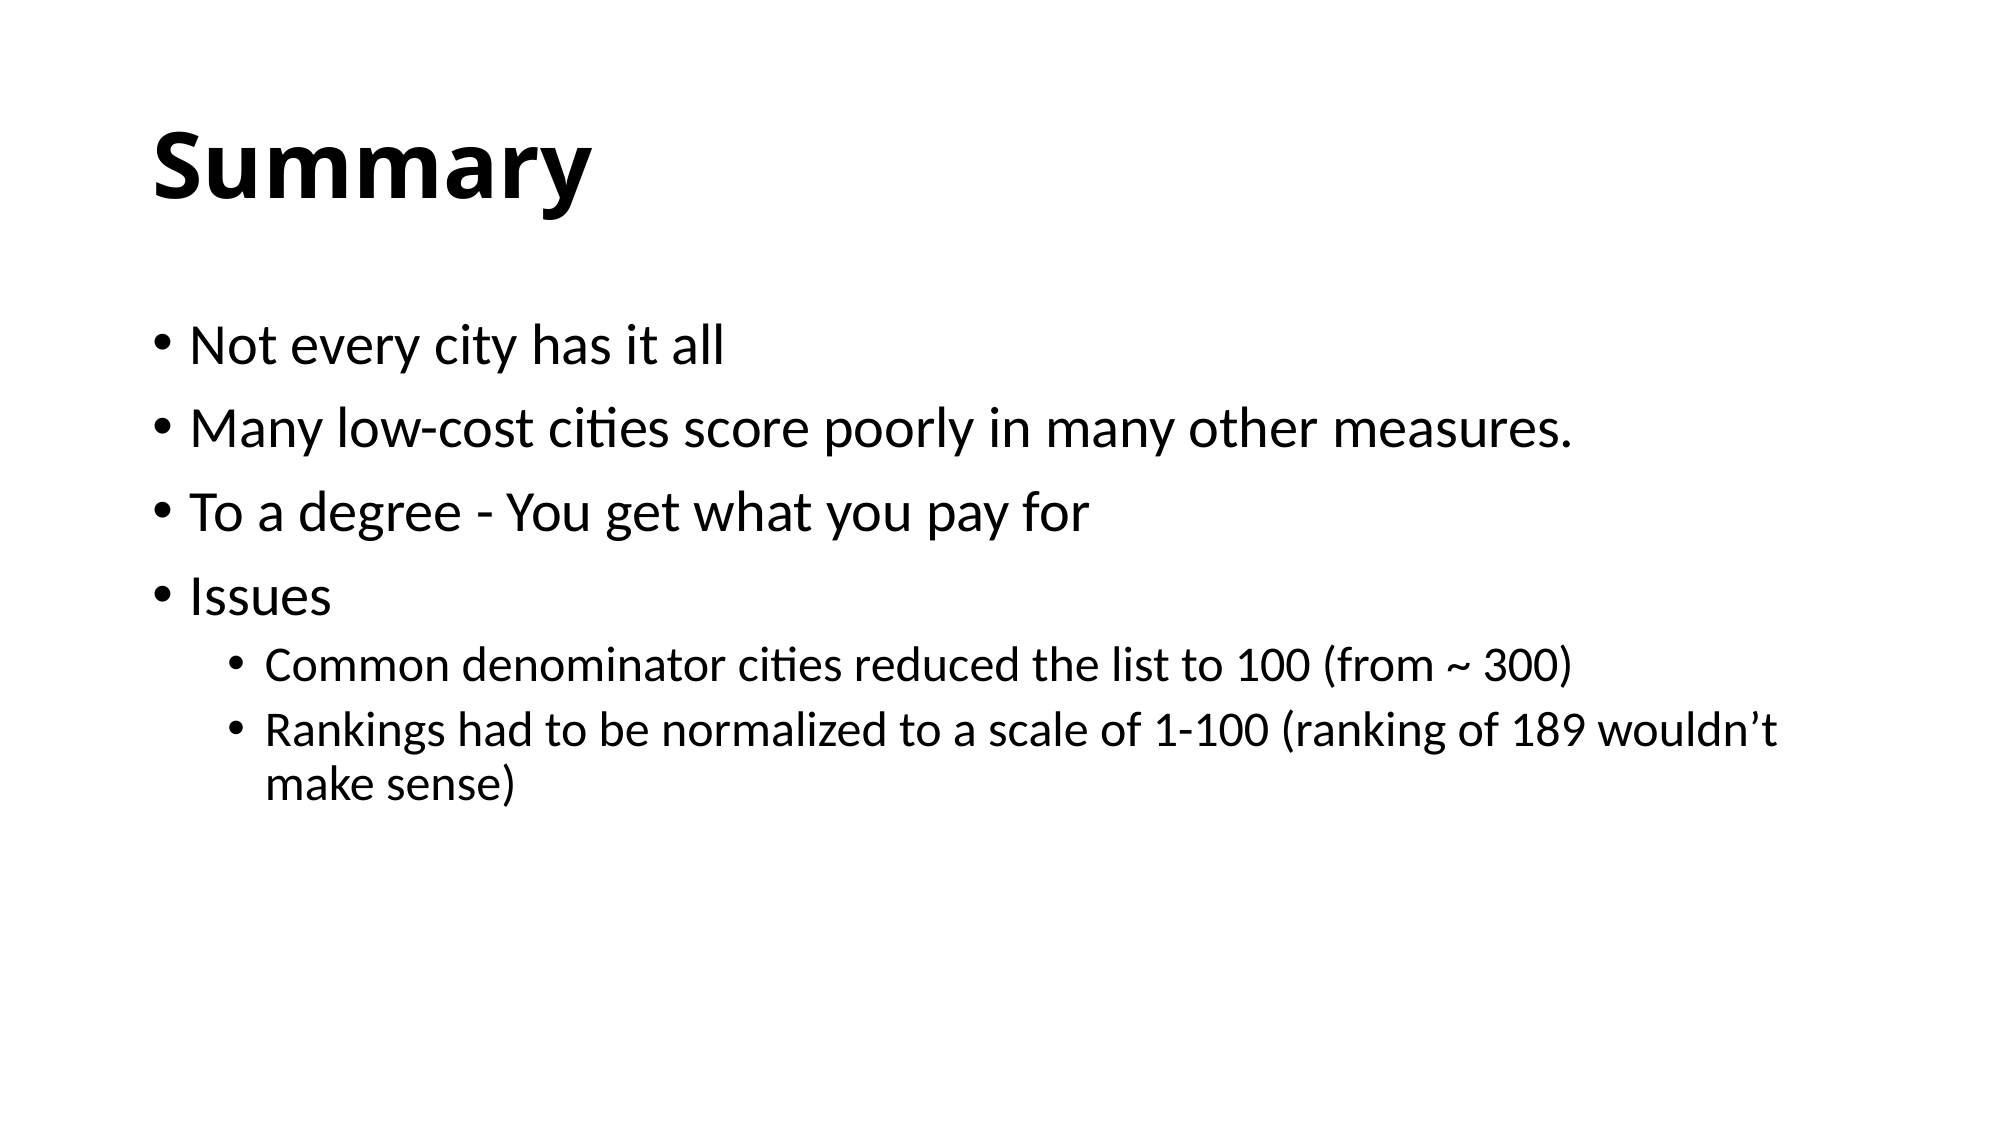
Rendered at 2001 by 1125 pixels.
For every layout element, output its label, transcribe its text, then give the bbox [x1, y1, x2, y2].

title Summary [137, 59, 1863, 278]
list Not every city has it all Many low-cost cities score poorly in many other measures. To a degree - You get what you pay for Issues Common denominator cities reduced the list to 100 (from ~ 300) Rankings had to be normalized to a scale of 1-100 (ranking of 189 wouldn’t make sense) [137, 306, 1863, 1021]
